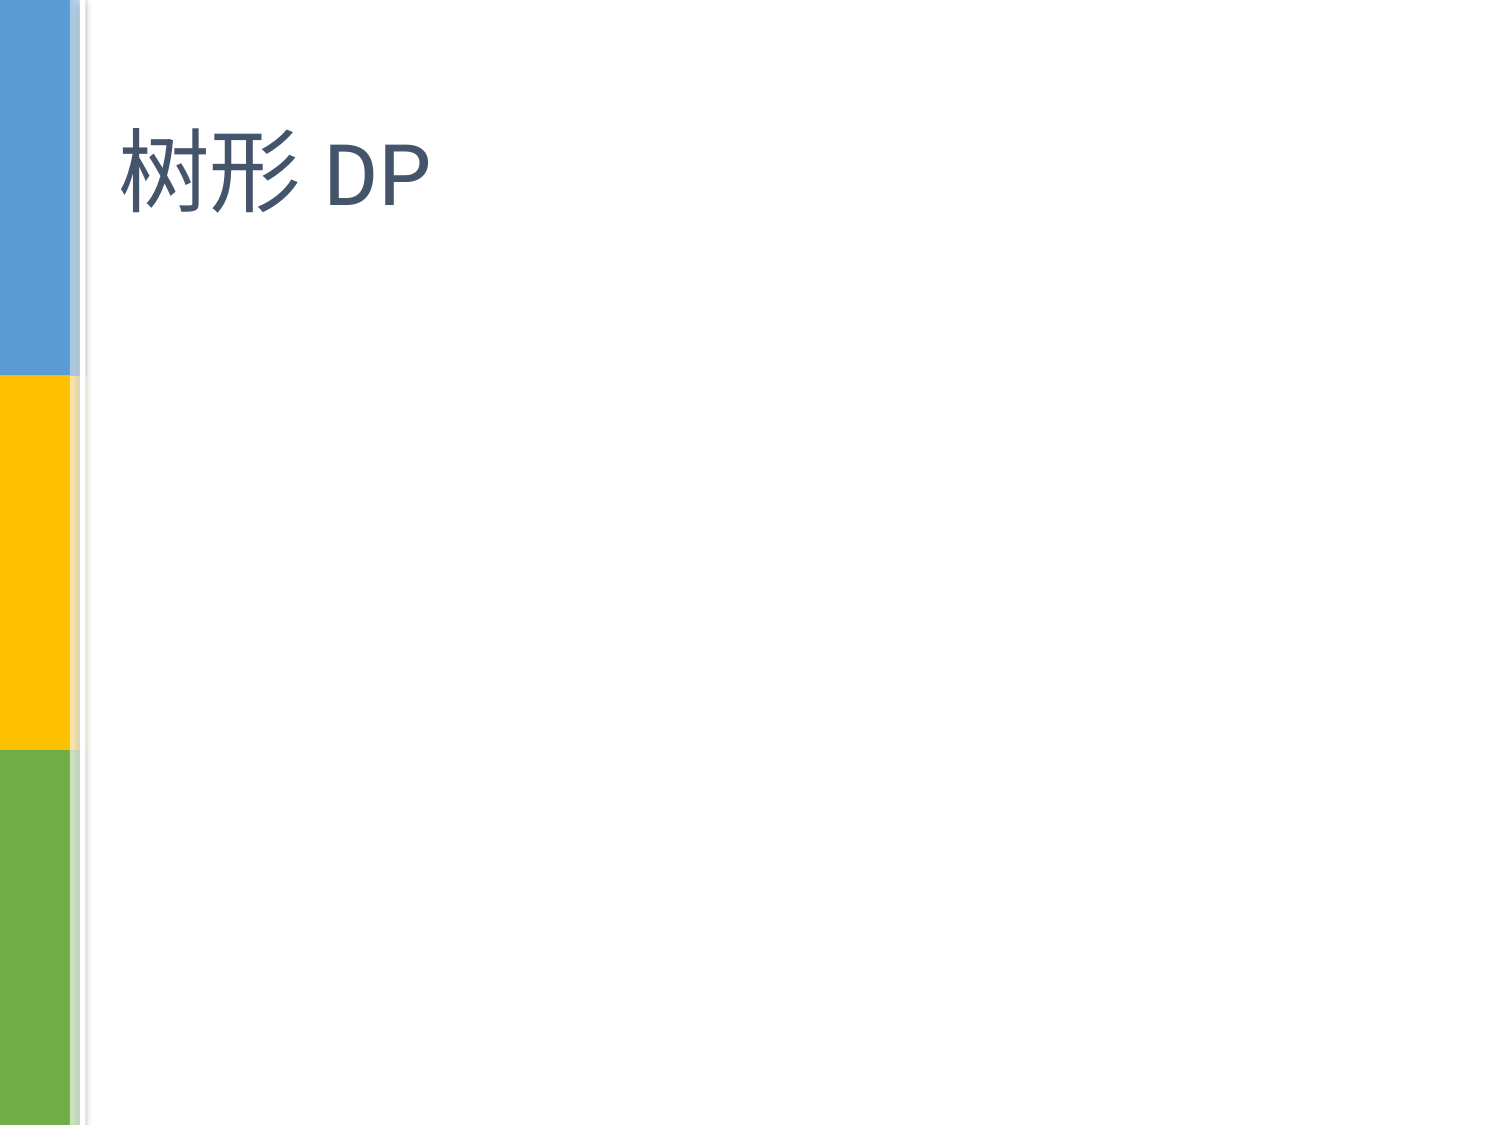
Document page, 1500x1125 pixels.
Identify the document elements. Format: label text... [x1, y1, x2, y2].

title 树形DP [103, 59, 1397, 278]
